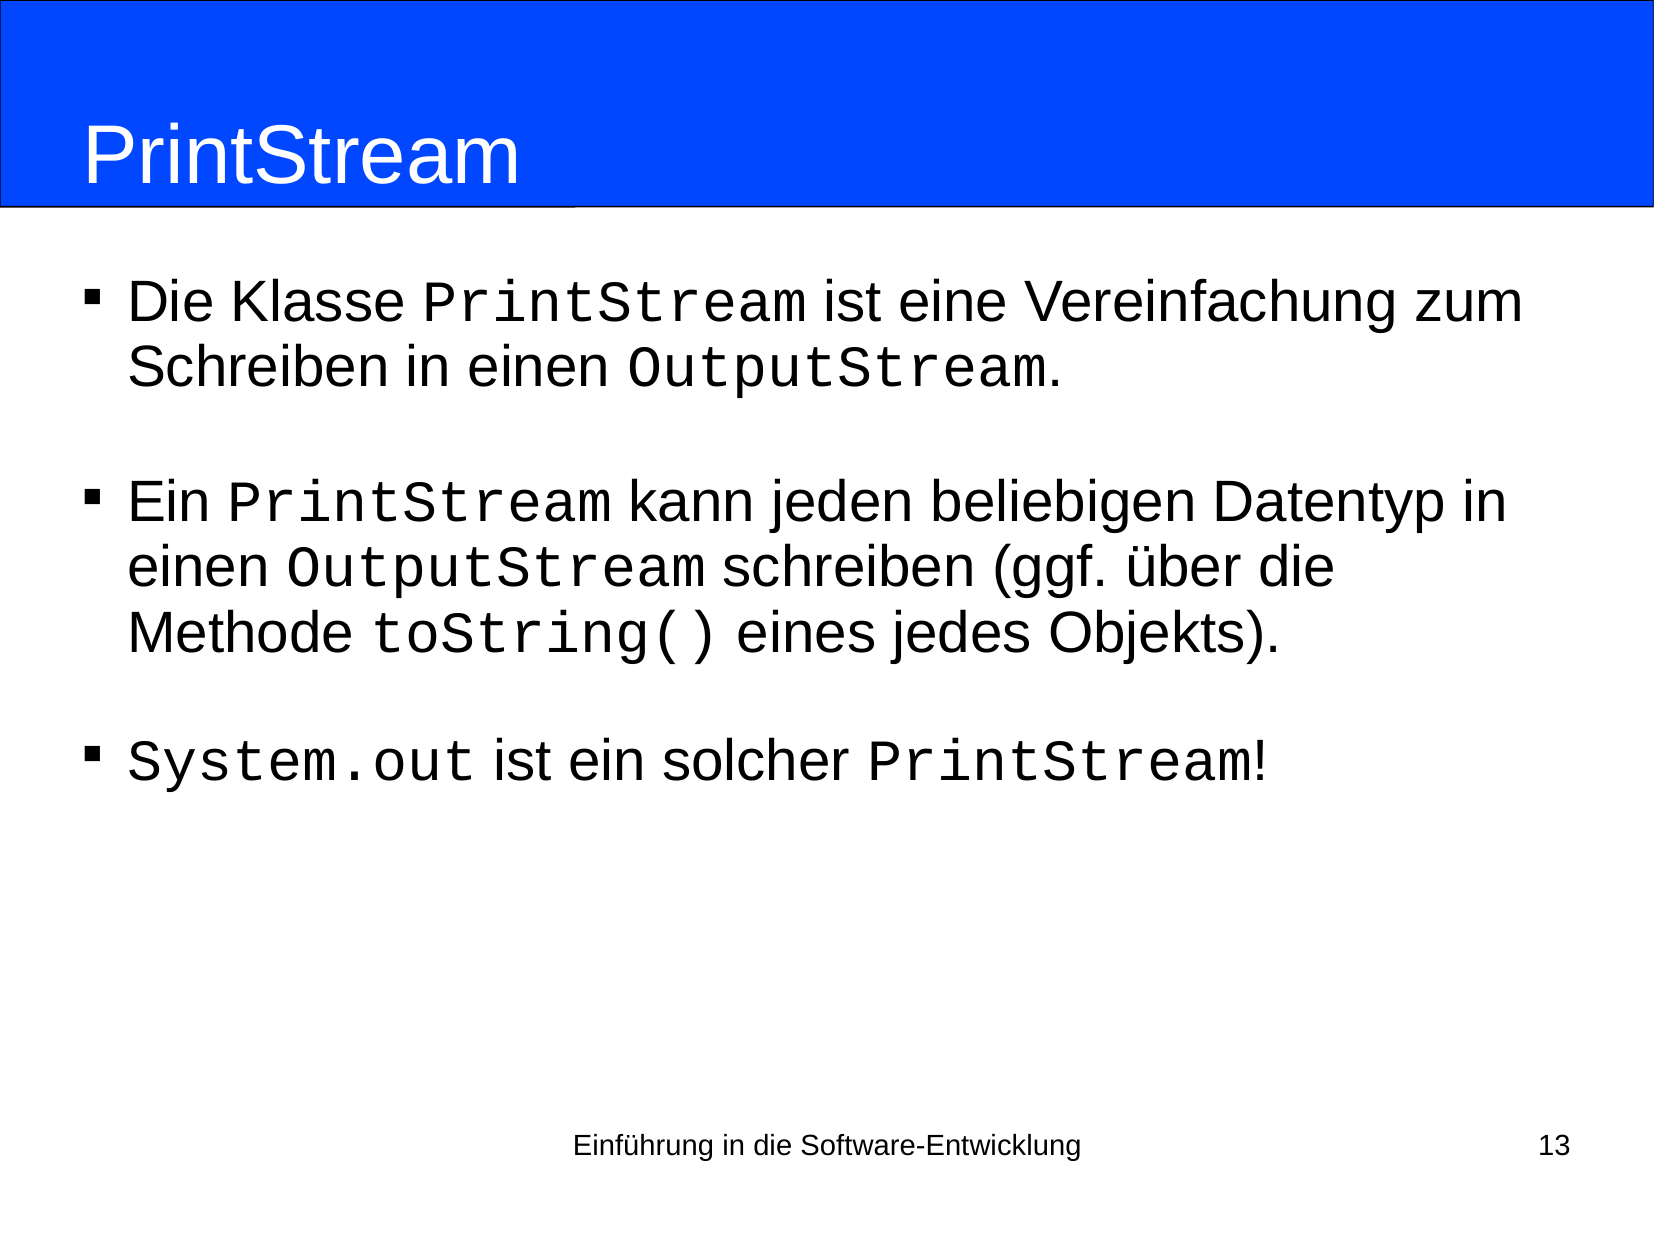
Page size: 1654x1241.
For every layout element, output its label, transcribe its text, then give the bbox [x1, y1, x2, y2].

footer Einführung in die Software-Entwicklung [565, 1129, 1090, 1215]
subtitle Die Klasse PrintStream ist eine Vereinfachung zum Schreiben in einen OutputStream. Ein PrintStream kann jeden beliebigen Datentyp in einen OutputStream schreiben (ggf. über die Methode toString() eines jedes Objekts). System.out ist ein solcher PrintStream! [82, 265, 1572, 1085]
title PrintStream [82, 49, 1571, 257]
slide_number 13 [1185, 1129, 1571, 1215]
text_box [0, 0, 1654, 207]
